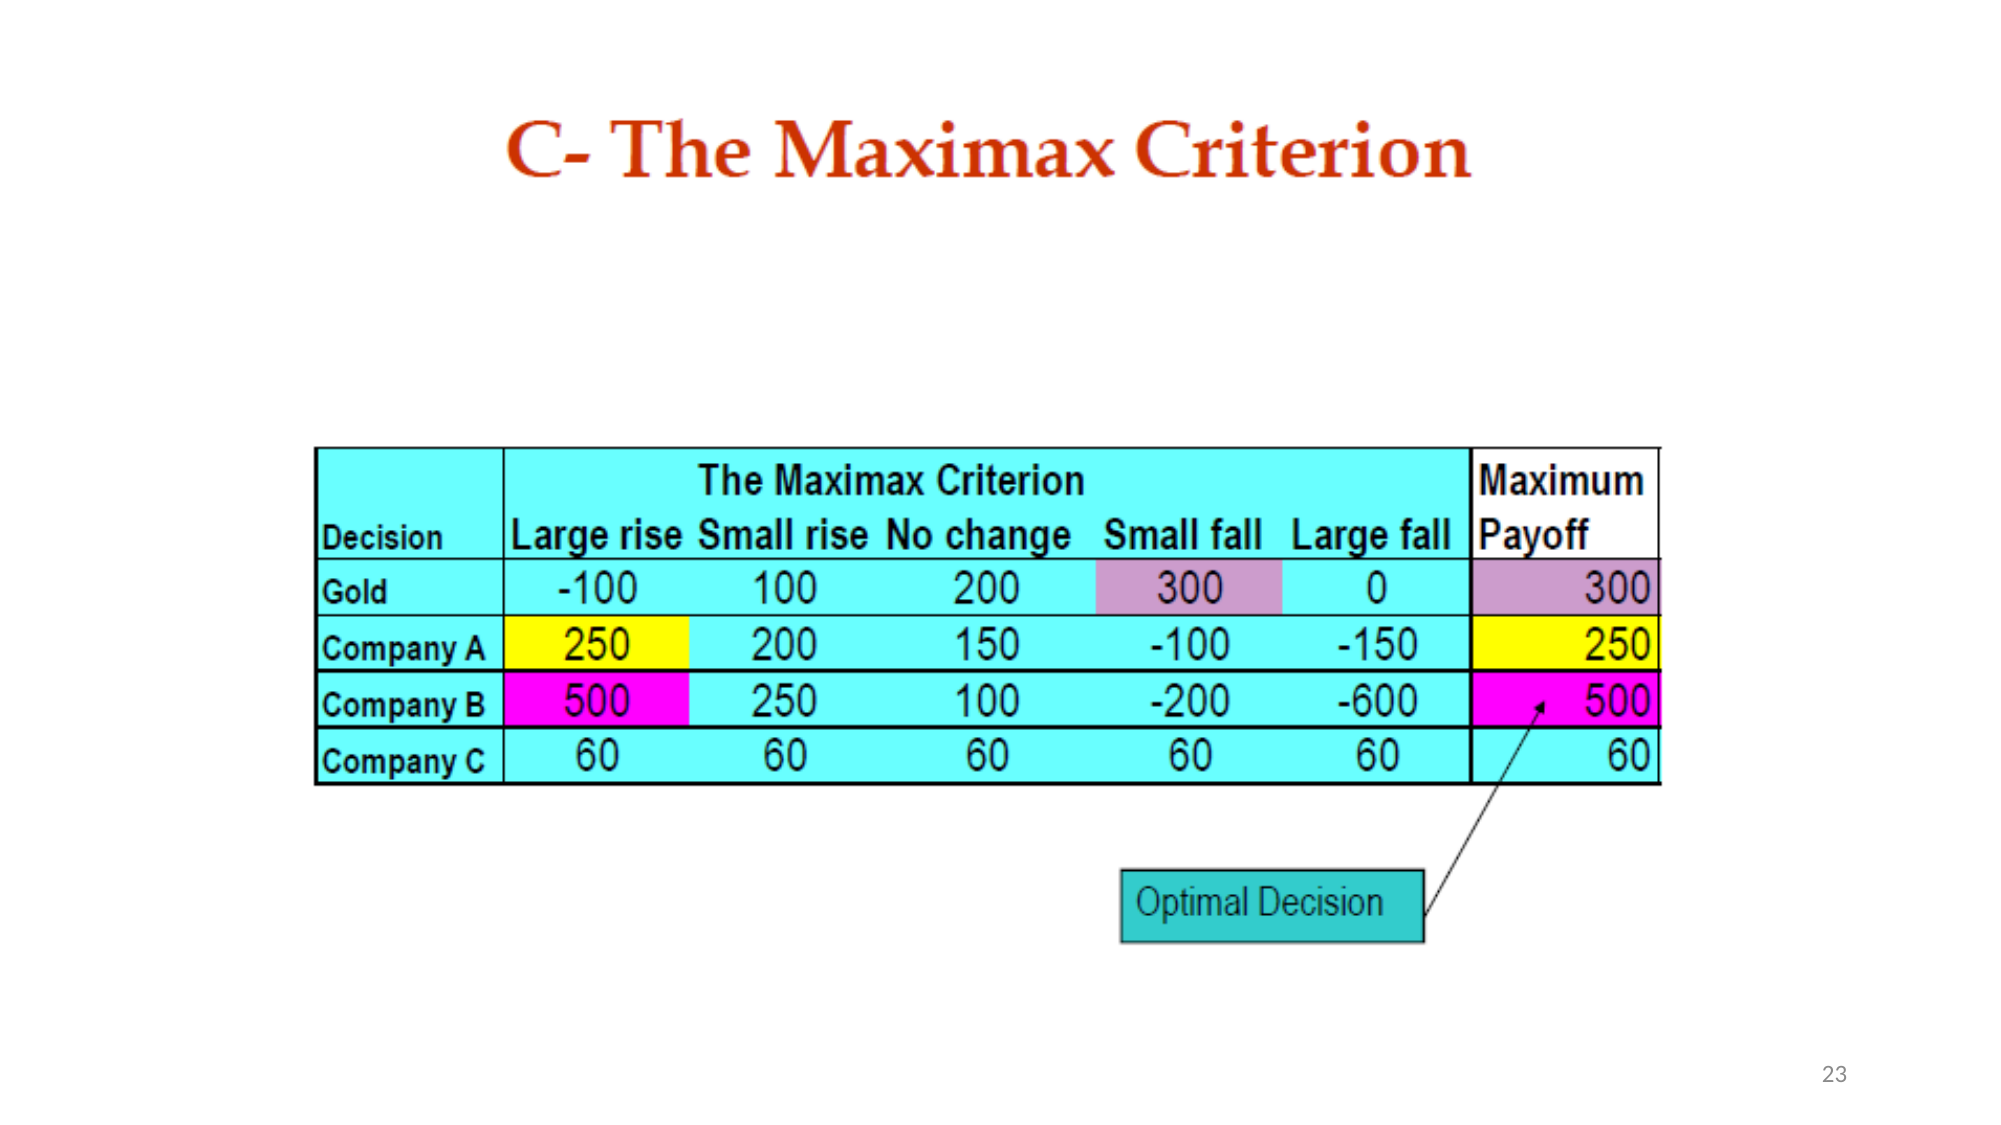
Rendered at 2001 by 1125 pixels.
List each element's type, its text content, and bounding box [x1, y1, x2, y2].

slide_number 23 [1412, 1042, 1863, 1103]
picture [237, 75, 1763, 1050]
